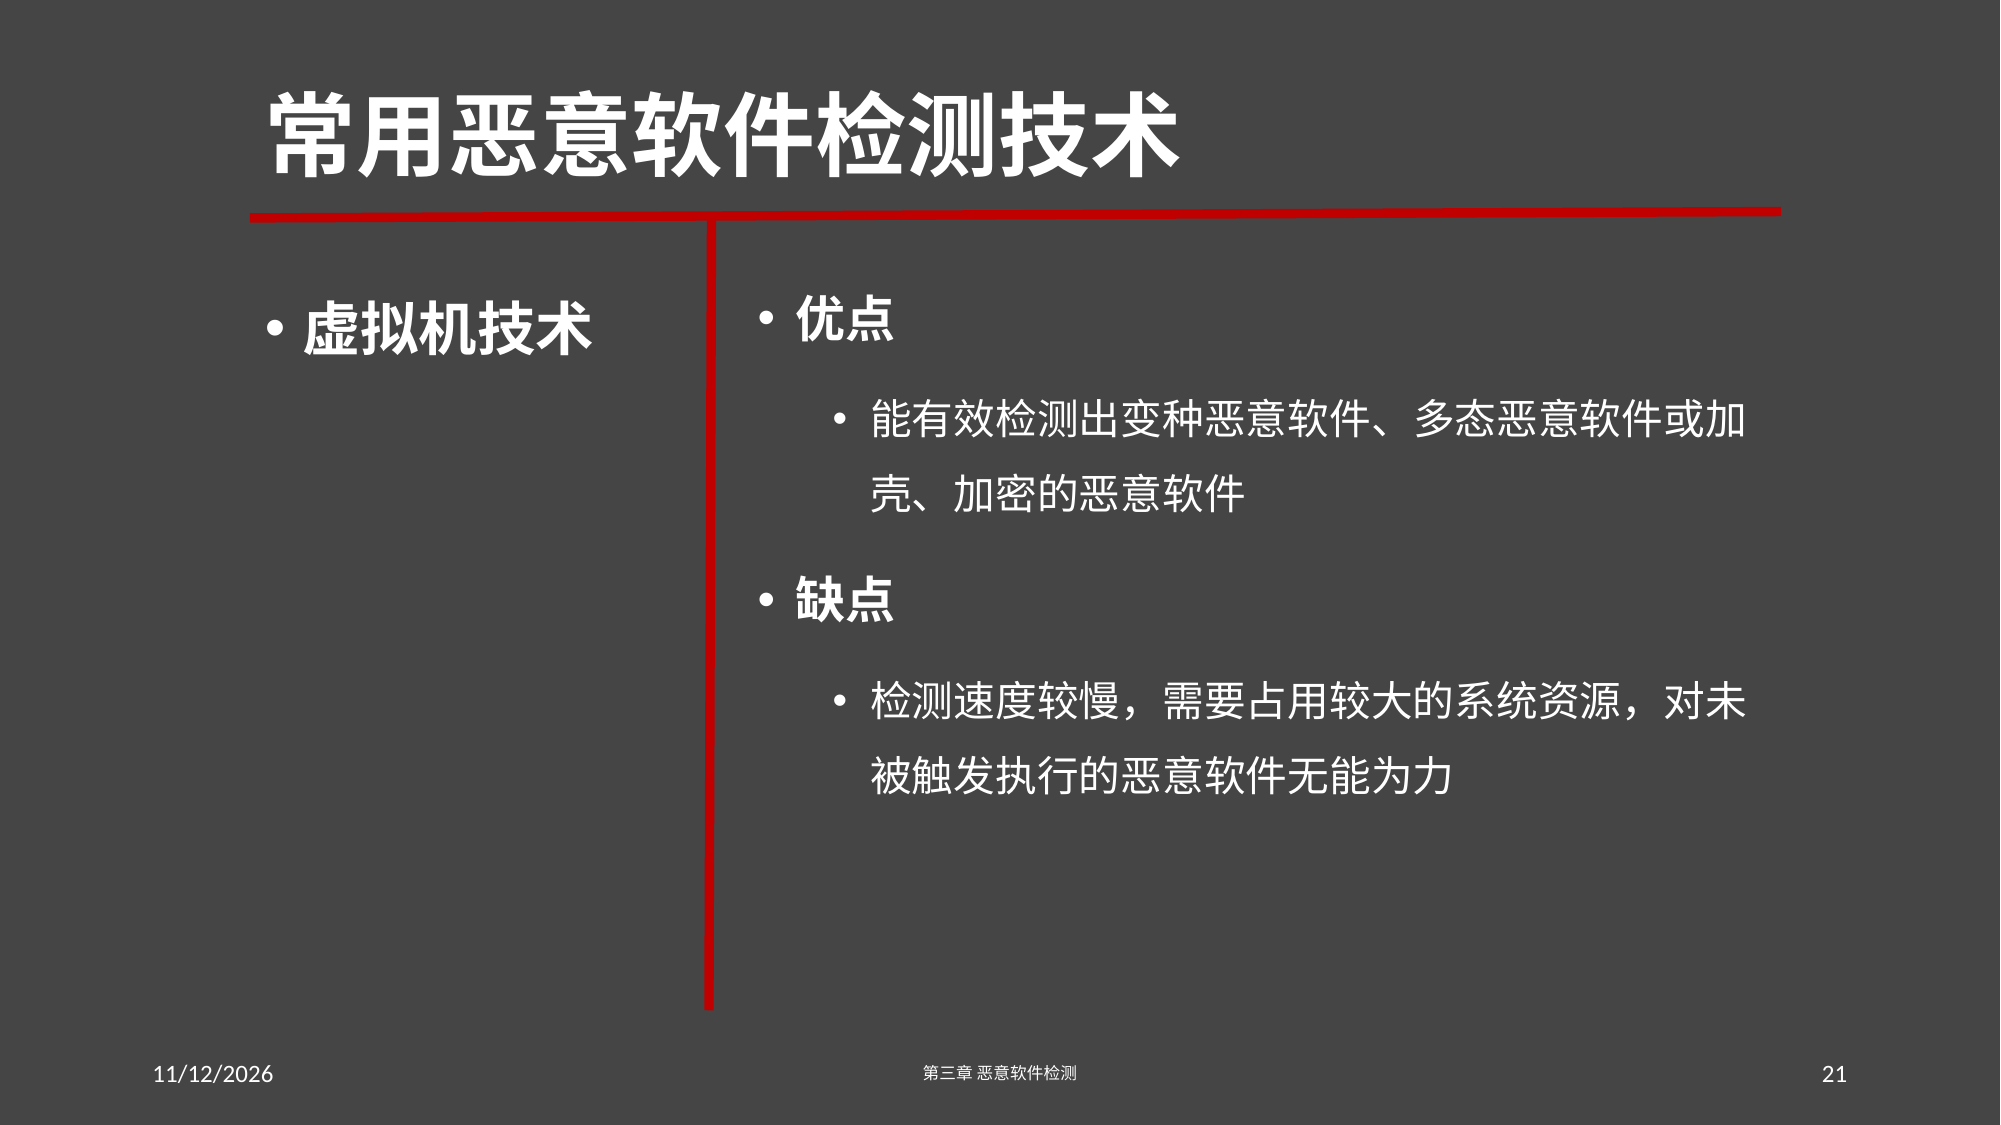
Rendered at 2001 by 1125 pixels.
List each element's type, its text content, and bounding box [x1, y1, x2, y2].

footer 第三章 恶意软件检测 [662, 1042, 1338, 1103]
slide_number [137, 1042, 588, 1103]
slide_number 21 [1412, 1042, 1863, 1103]
list 虚拟机技术 [249, 249, 678, 1011]
list 优点 能有效检测出变种恶意软件、多态恶意软件或加壳、加密的恶意软件 缺点 检测速度较慢，需要占用较大的系统资源，对未被触发执行的恶意软件无能为力 [742, 249, 1782, 1011]
title 常用恶意软件检测技术 [249, 30, 1782, 249]
